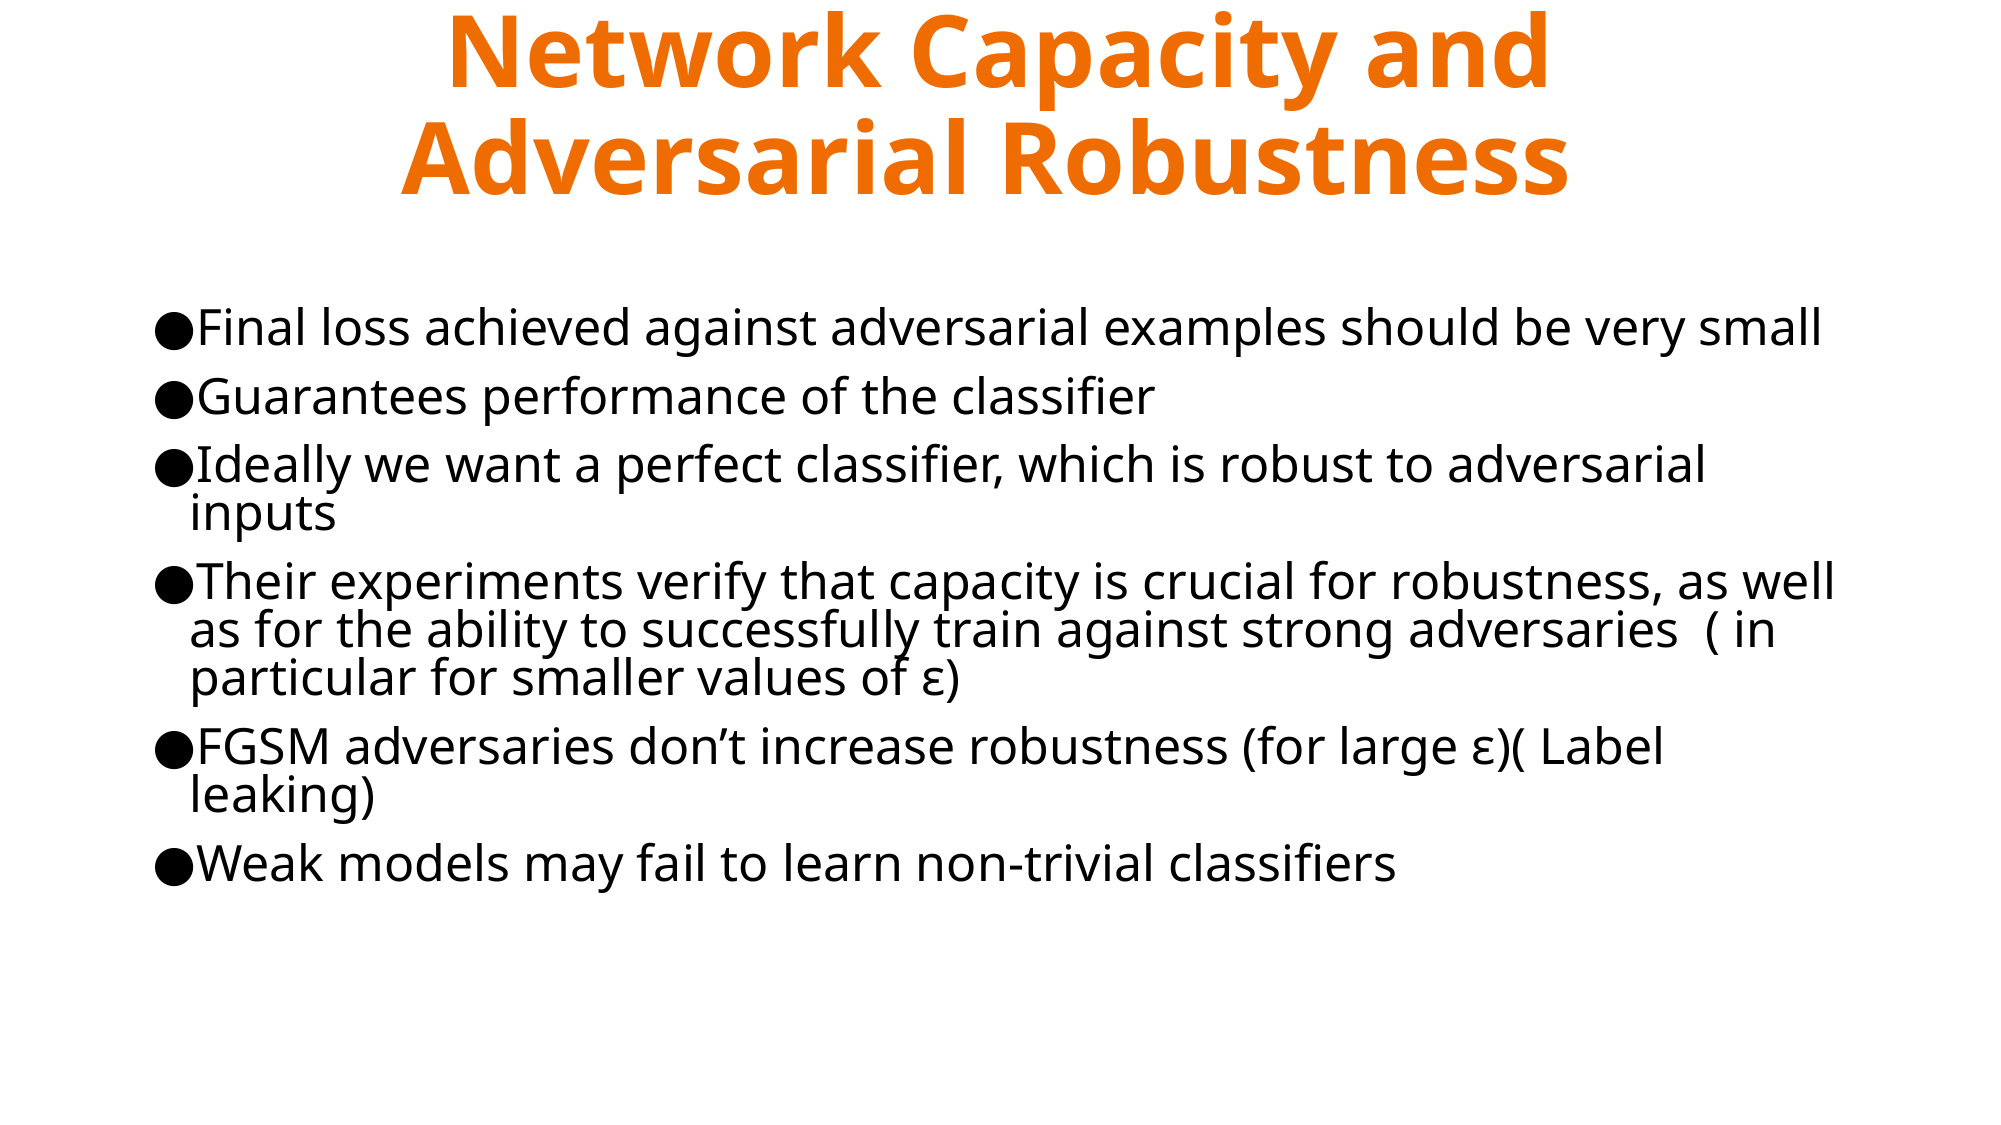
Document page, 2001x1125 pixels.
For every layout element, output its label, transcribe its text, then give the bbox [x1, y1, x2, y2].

title Network Capacity and Adversarial Robustness [137, 59, 1863, 278]
list Final loss achieved against adversarial examples should be very small Guarantees performance of the classifier Ideally we want a perfect classifier, which is robust to adversarial inputs Their experiments verify that capacity is crucial for robustness, as well as for the ability to successfully train against strong adversaries ( in particular for smaller values of ε) FGSM adversaries don’t increase robustness (for large ε)( Label leaking) Weak models may fail to learn non-trivial classifiers [137, 299, 1863, 1014]
